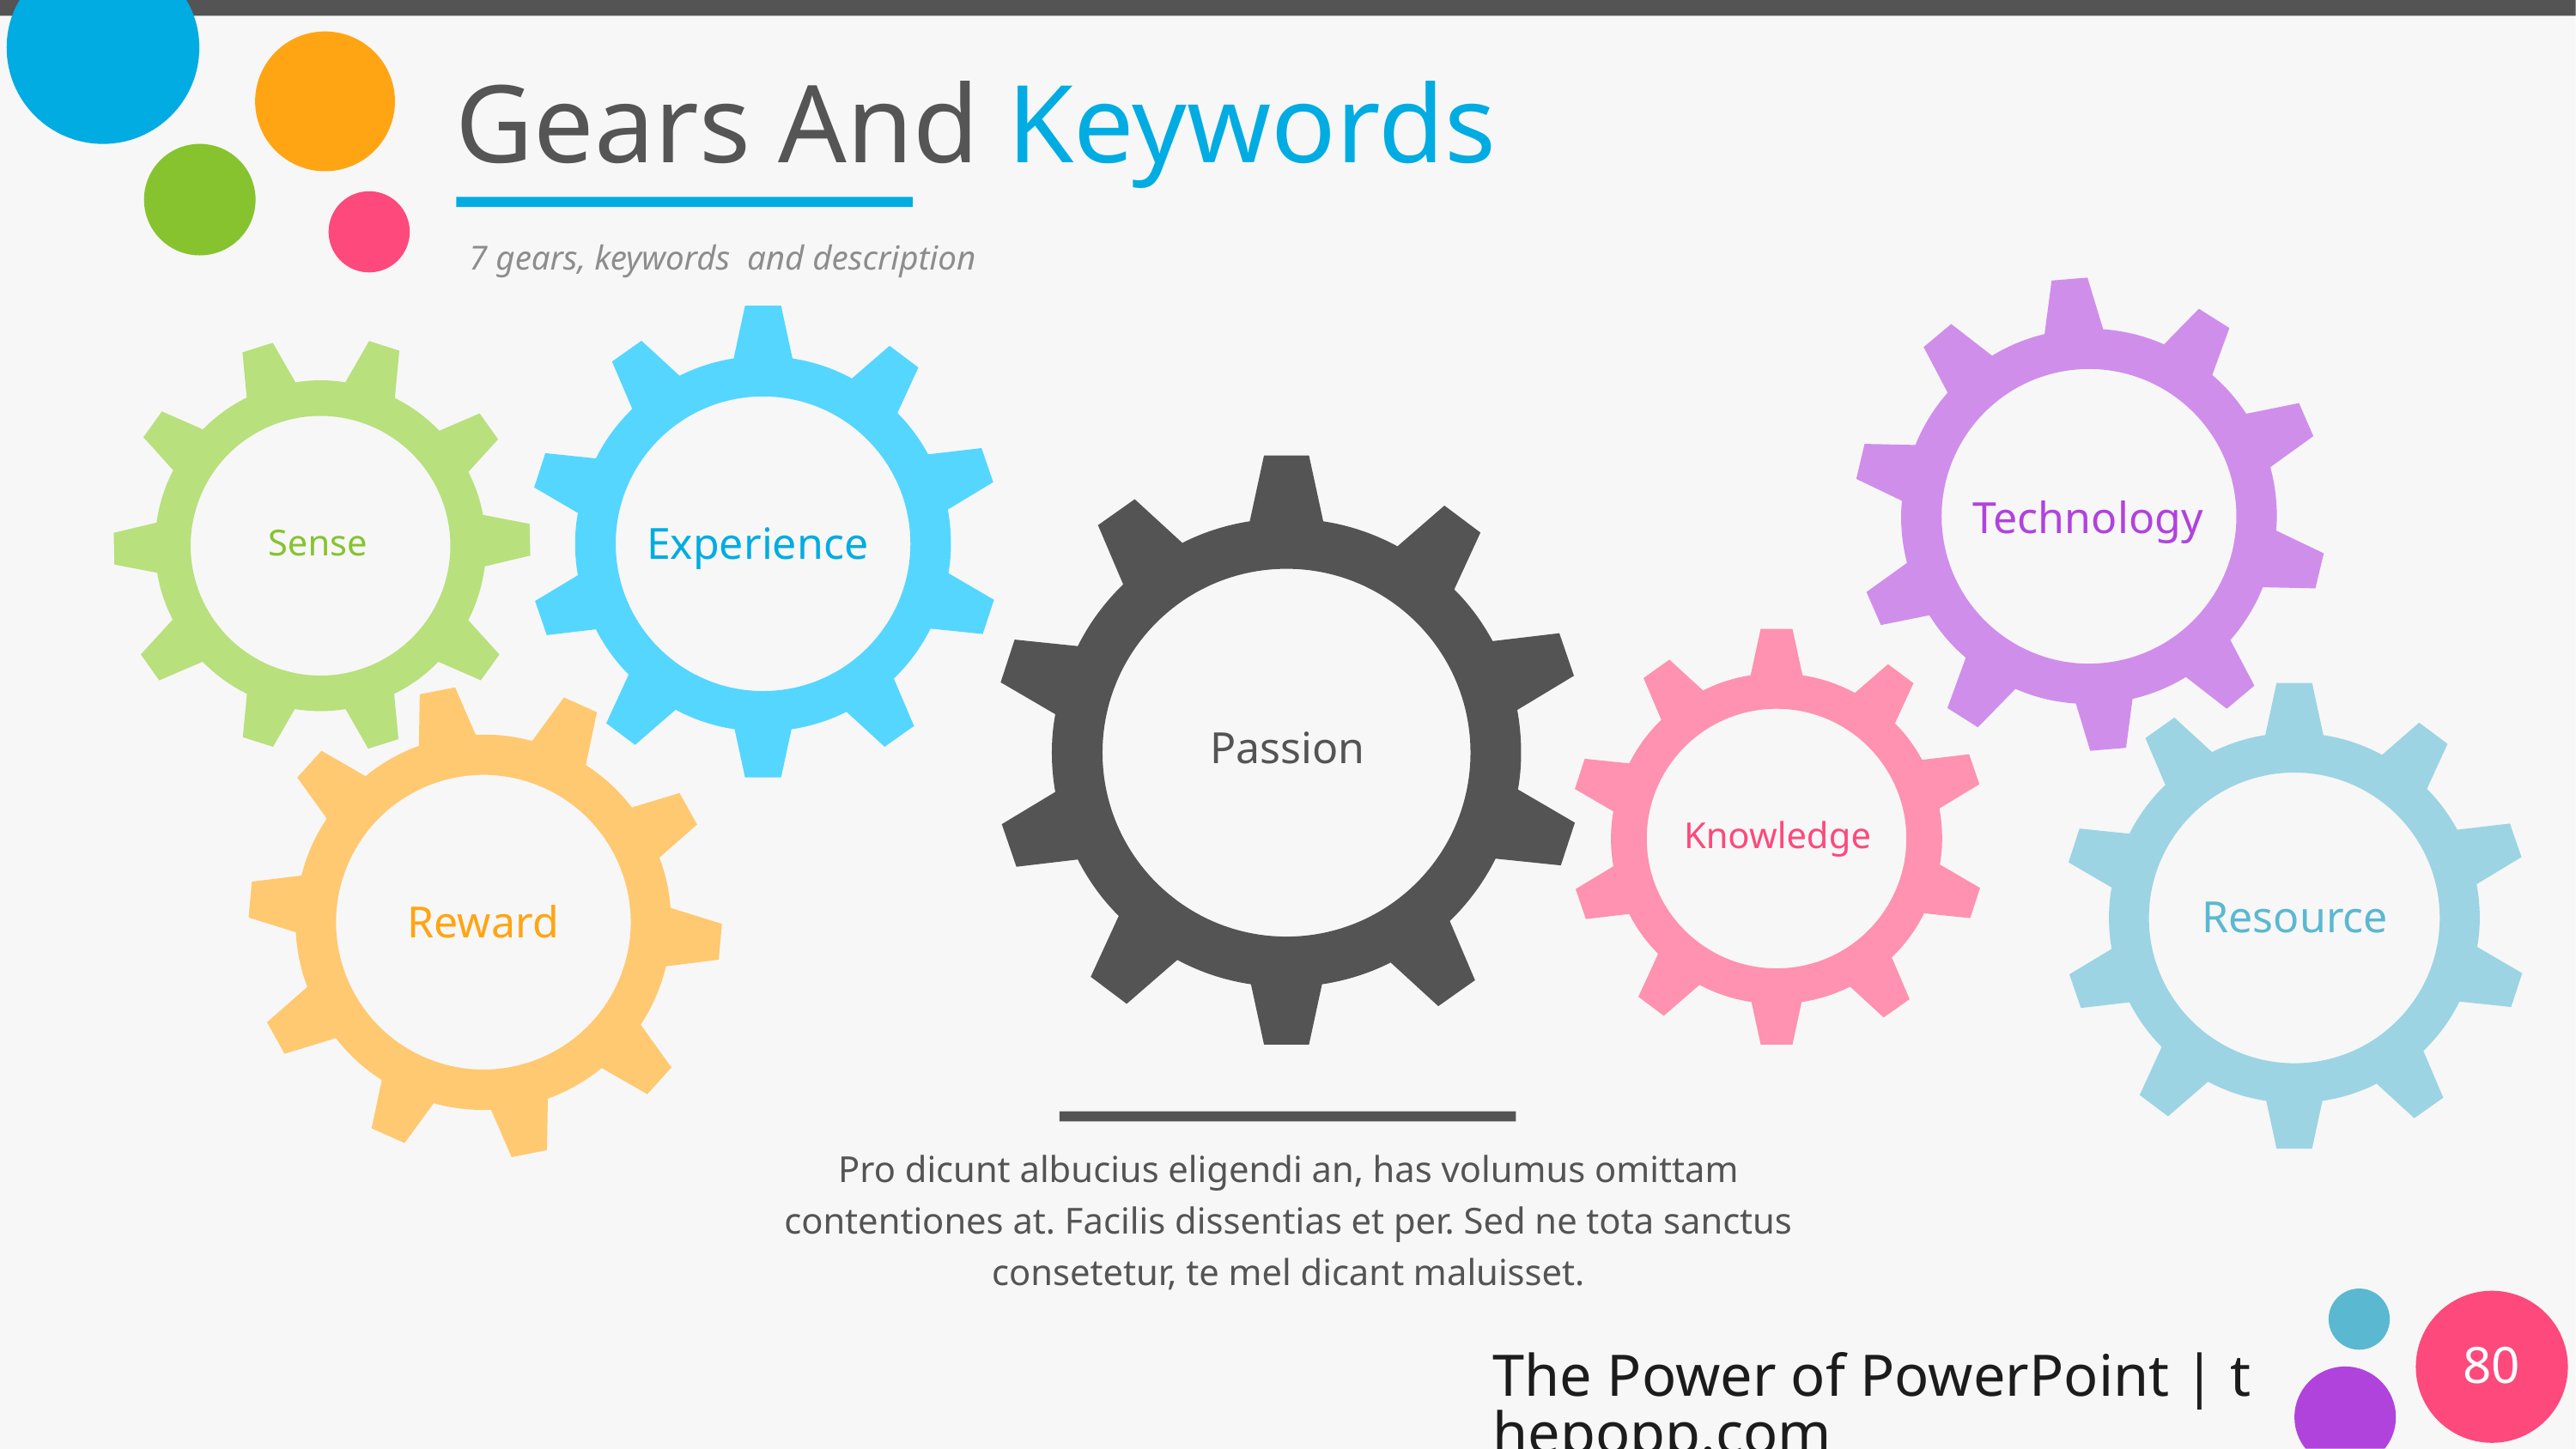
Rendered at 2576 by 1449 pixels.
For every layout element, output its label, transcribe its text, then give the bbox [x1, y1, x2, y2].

list Reward [331, 866, 635, 975]
list Resource [2144, 861, 2446, 971]
list Pro dicunt albucius eligendi an, has volumus omittam contentiones at. Facilis dissentias et per. Sed ne tota sanctus consetetur, te mel dicant maluisset. [704, 1125, 1873, 1331]
list Technology [1936, 461, 2239, 571]
list Sense [179, 487, 457, 597]
title Gears And Keywords [433, 34, 2454, 204]
list Passion [1107, 691, 1469, 801]
list Experience [606, 487, 909, 597]
slide_number 80 [2415, 1328, 2568, 1406]
list 7 gears, keywords and description [446, 217, 2465, 288]
list Knowledge [1638, 779, 1917, 889]
footer The Power of PowerPoint | thepopp.com [1479, 1332, 2296, 1410]
